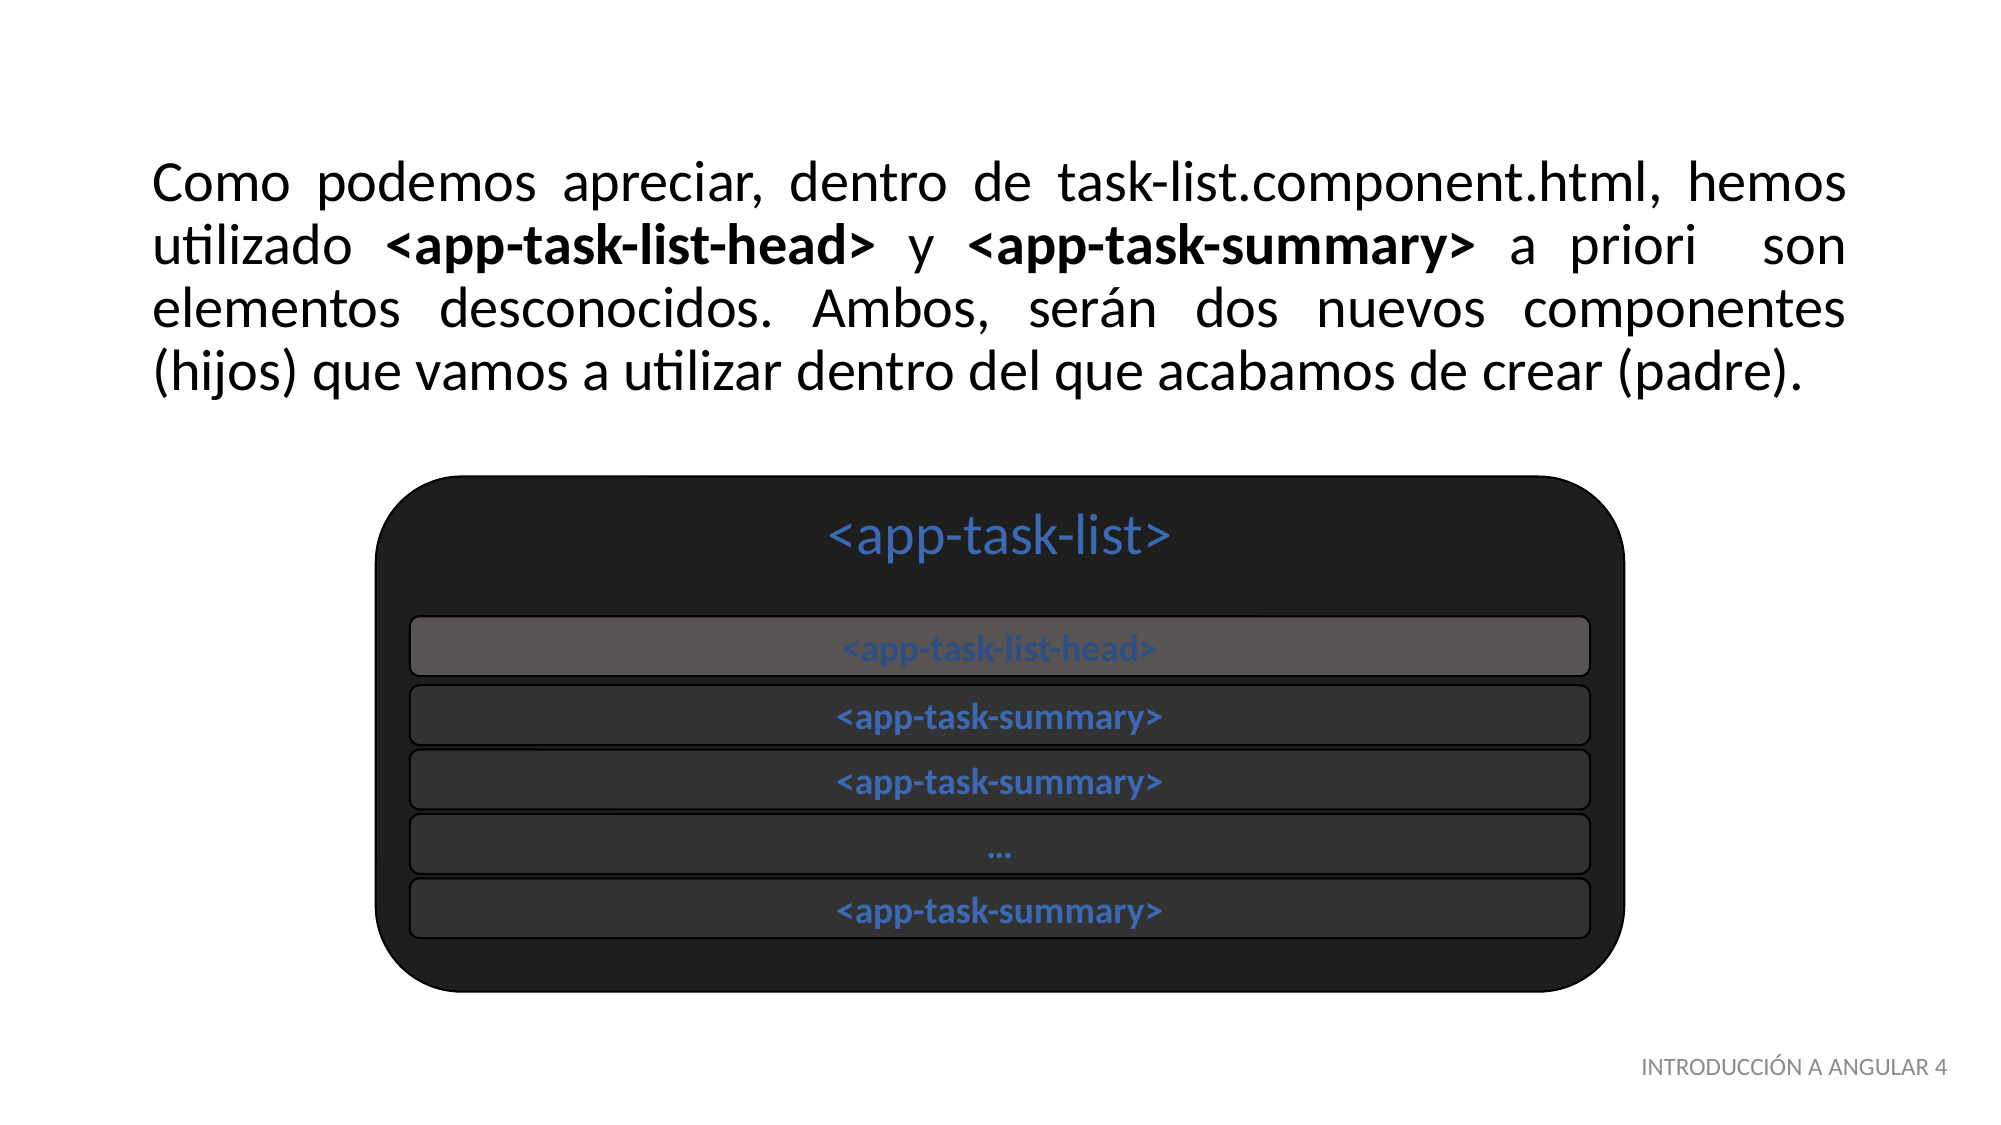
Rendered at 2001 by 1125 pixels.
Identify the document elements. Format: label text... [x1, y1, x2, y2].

text_box <app-task-list> [374, 475, 1626, 993]
text_box … [408, 812, 1592, 875]
text_box <app-task-summary> [408, 748, 1592, 811]
text_box <app-task-summary> [408, 684, 1592, 747]
text_box <app-task-summary> [408, 877, 1592, 940]
list Como podemos apreciar, dentro de task-list.component.html, hemos utilizado <app-task-list-head> y <app-task-summary> a priori son elementos desconocidos. Ambos, serán dos nuevos componentes (hijos) que vamos a utilizar dentro del que acabamos de crear (padre). [137, 143, 1863, 419]
footer INTRODUCCIÓN A ANGULAR 4 [1288, 1035, 1964, 1096]
text_box <app-task-list-head> [408, 615, 1592, 678]
